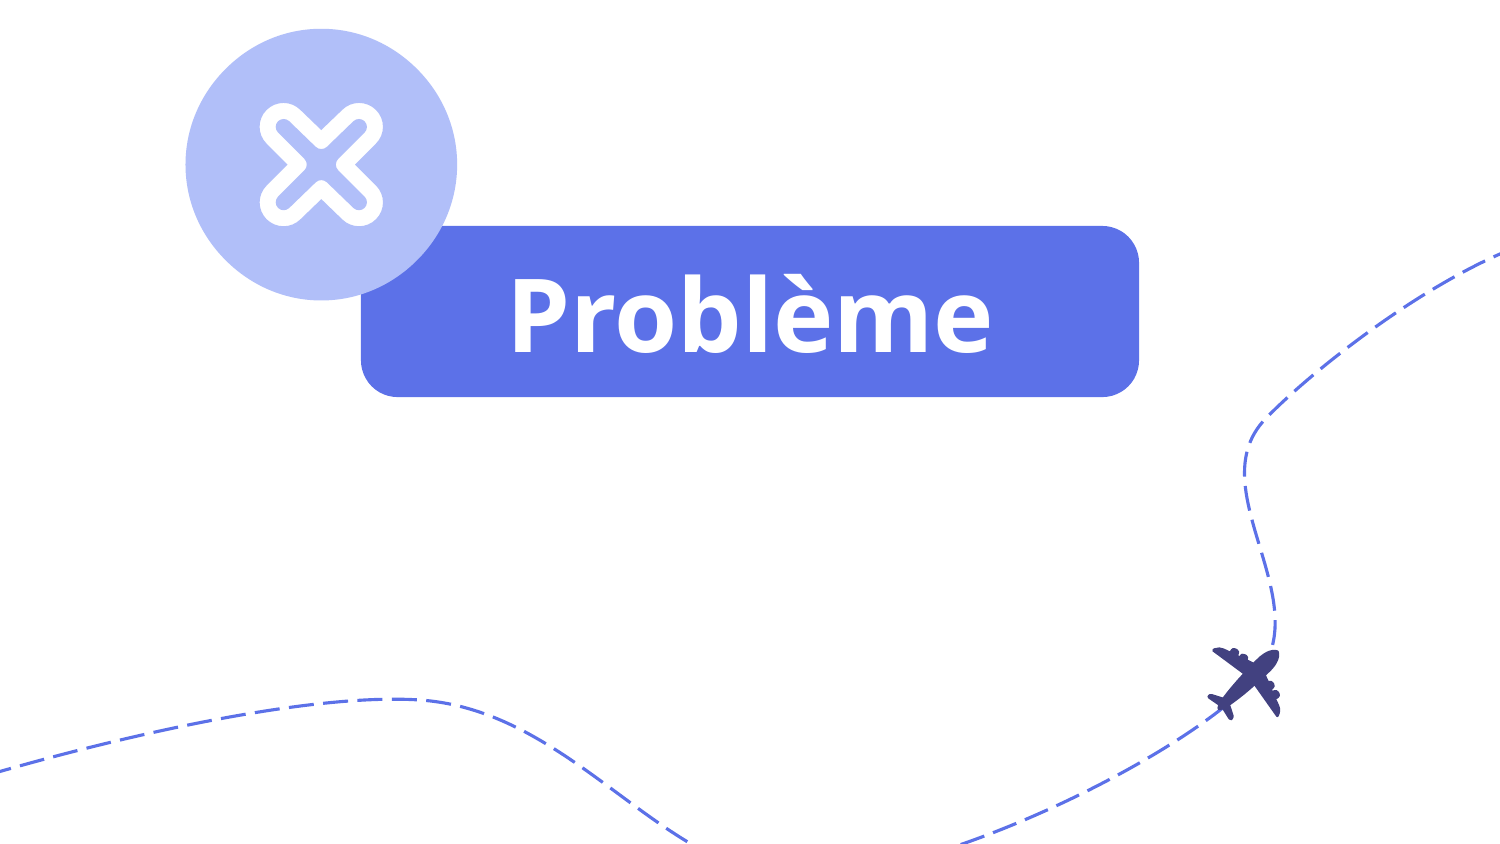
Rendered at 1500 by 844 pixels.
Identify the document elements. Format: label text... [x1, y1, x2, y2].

title Problème [368, 268, 1132, 355]
